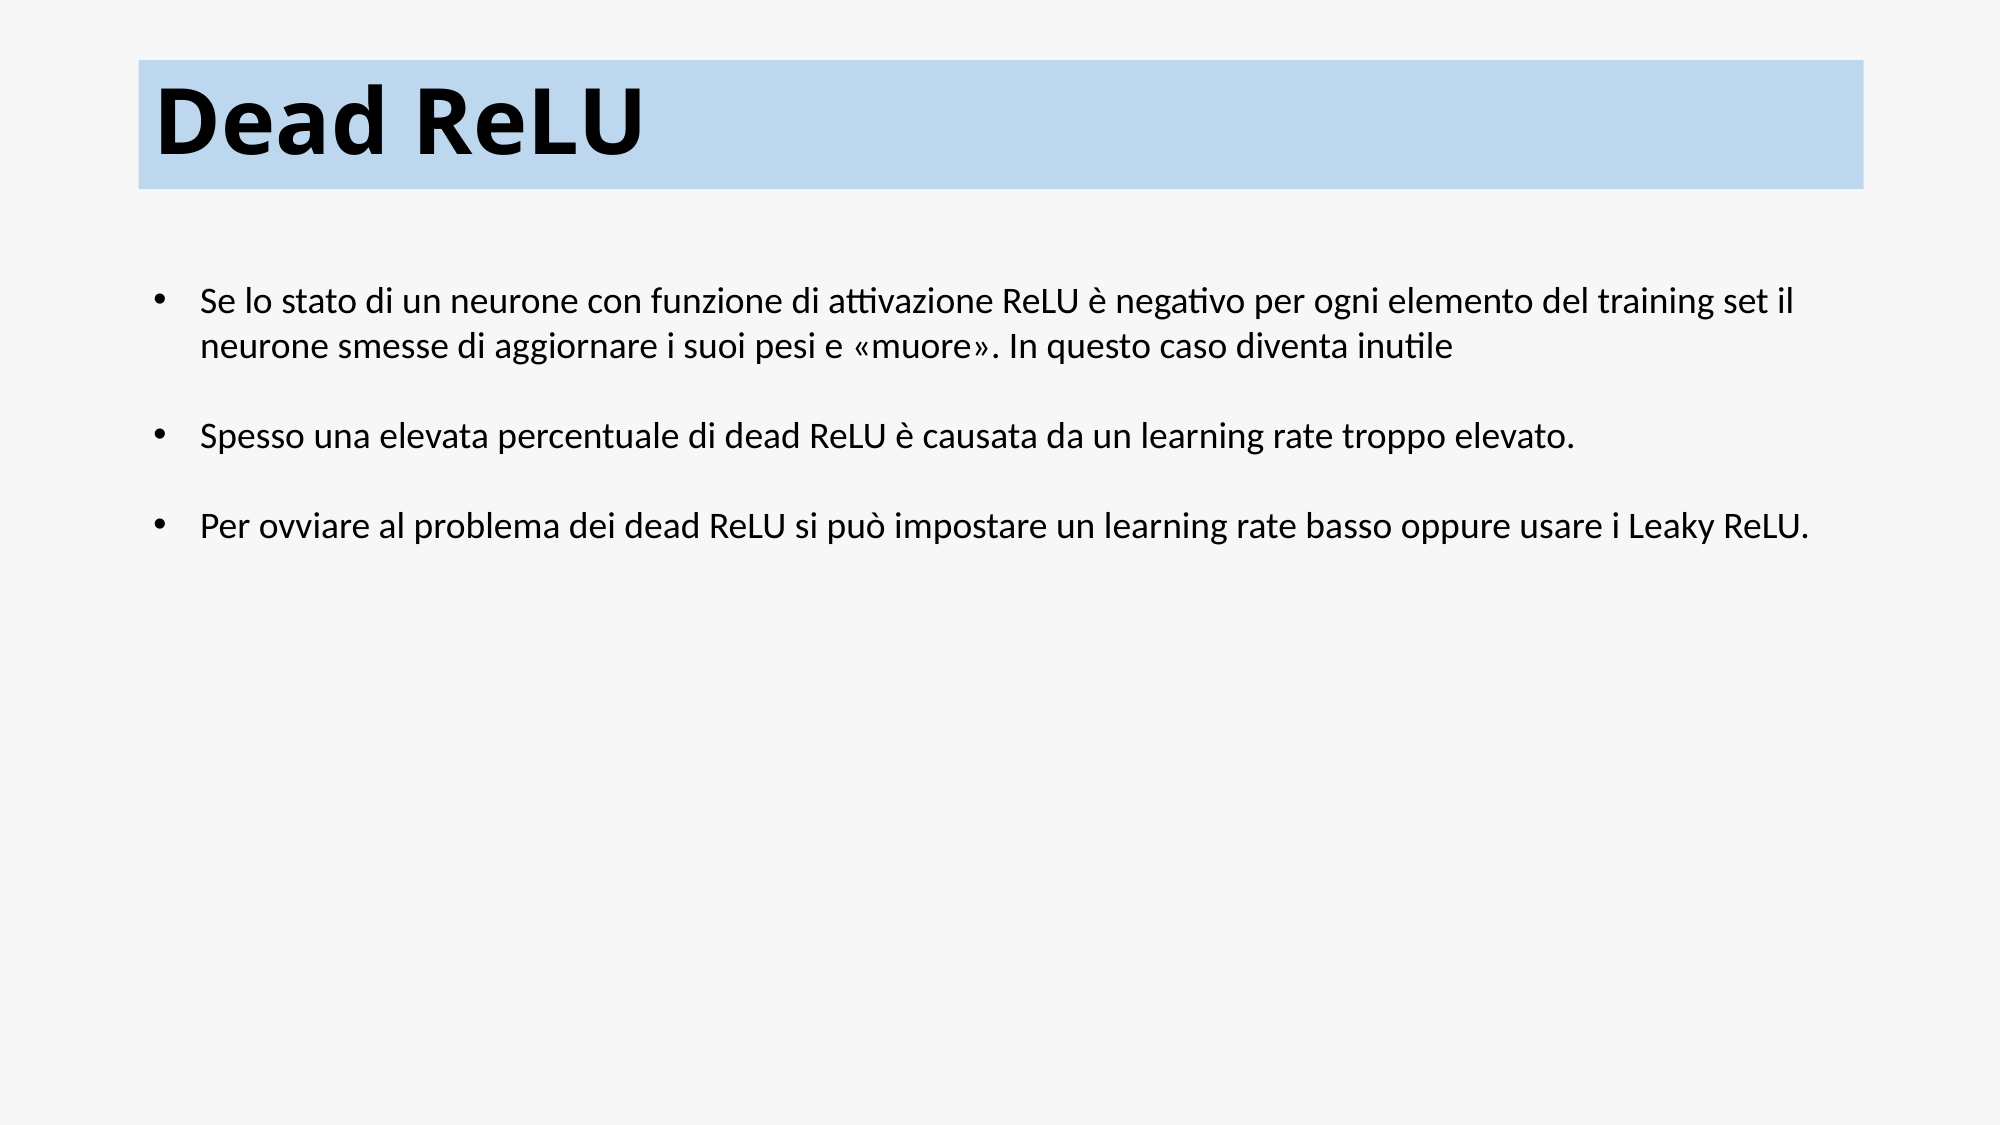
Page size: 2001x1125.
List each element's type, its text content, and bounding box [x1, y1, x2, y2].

title Dead ReLU [138, 60, 1864, 189]
text_box Se lo stato di un neurone con funzione di attivazione ReLU è negativo per ogni elemento del training set il neurone smesse di aggiornare i suoi pesi e «muore». In questo caso diventa inutile Spesso una elevata percentuale di dead ReLU è causata da un learning rate troppo elevato. Per ovviare al problema dei dead ReLU si può impostare un learning rate basso oppure usare i Leaky ReLU. [138, 268, 1864, 554]
